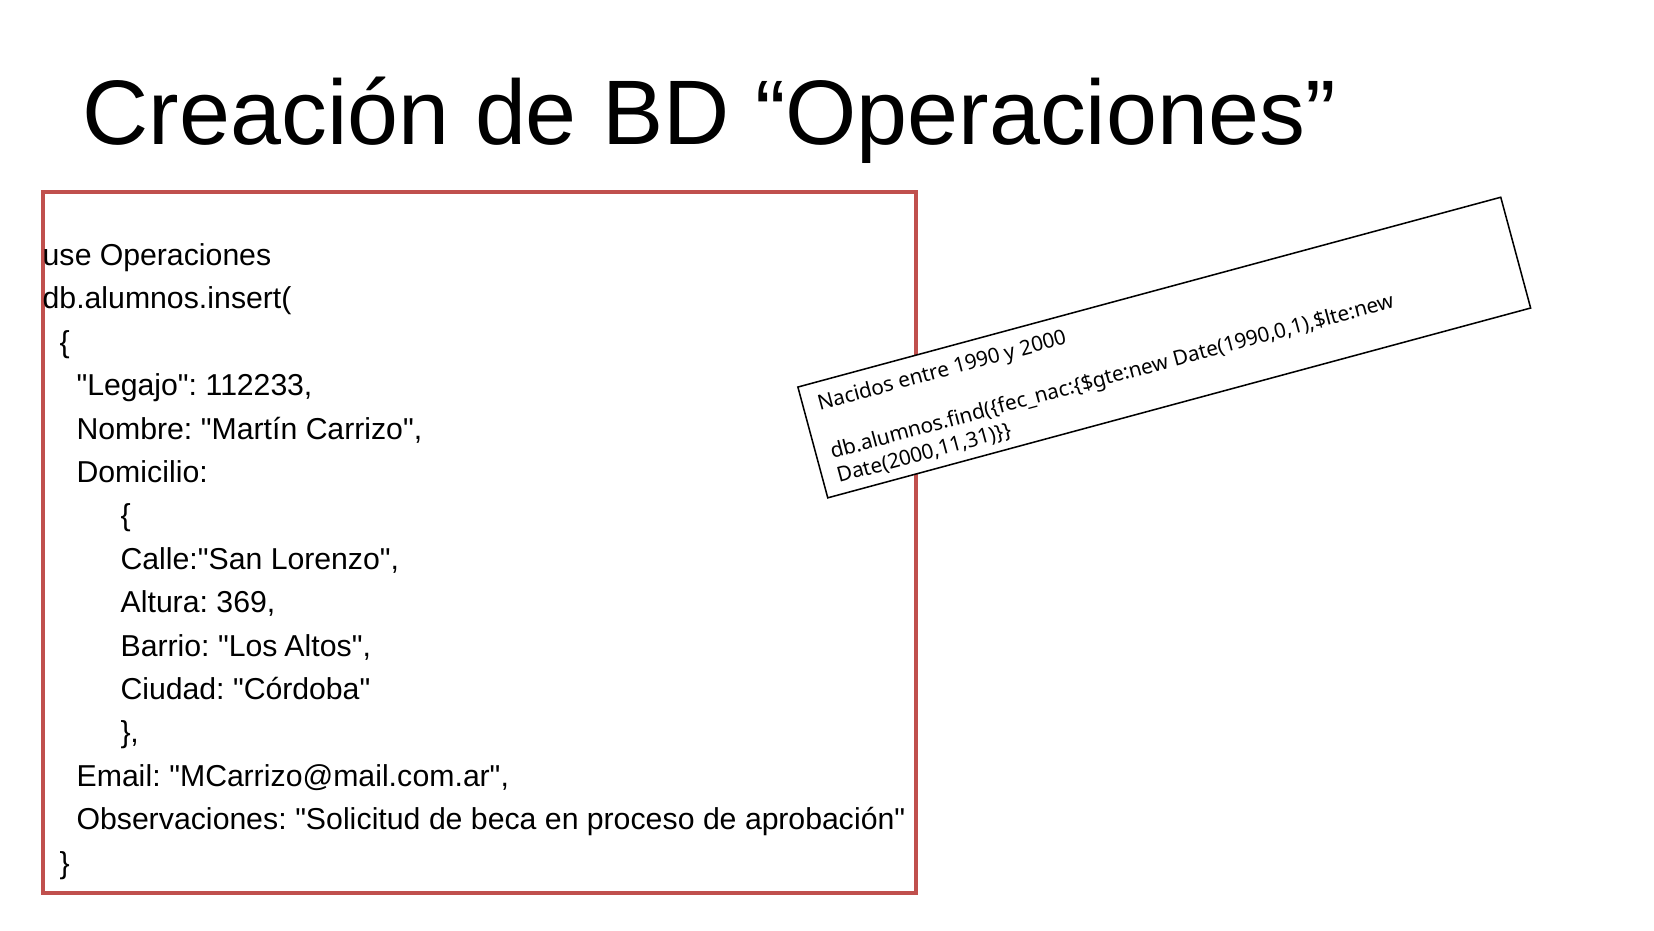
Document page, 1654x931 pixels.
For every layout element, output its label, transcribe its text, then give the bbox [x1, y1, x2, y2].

list use Operaciones db.alumnos.insert( { "Legajo": 112233, Nombre: "Martín Carrizo", Domicilio: { Calle:"San Lorenzo", Altura: 369, Barrio: "Los Altos", Ciudad: "Córdoba" }, Email: "MCarrizo@mail.com.ar", Observaciones: "Solicitud de beca en proceso de aprobación" } [41, 190, 918, 895]
title Creación de BD “Operaciones” [82, 37, 1571, 193]
text_box Nacidos entre 1990 y 2000 db.alumnos.find({fec_nac:{$gte:new Date(1990,0,1),$lte:new Date(2000,11,31)}} [797, 197, 1531, 498]
